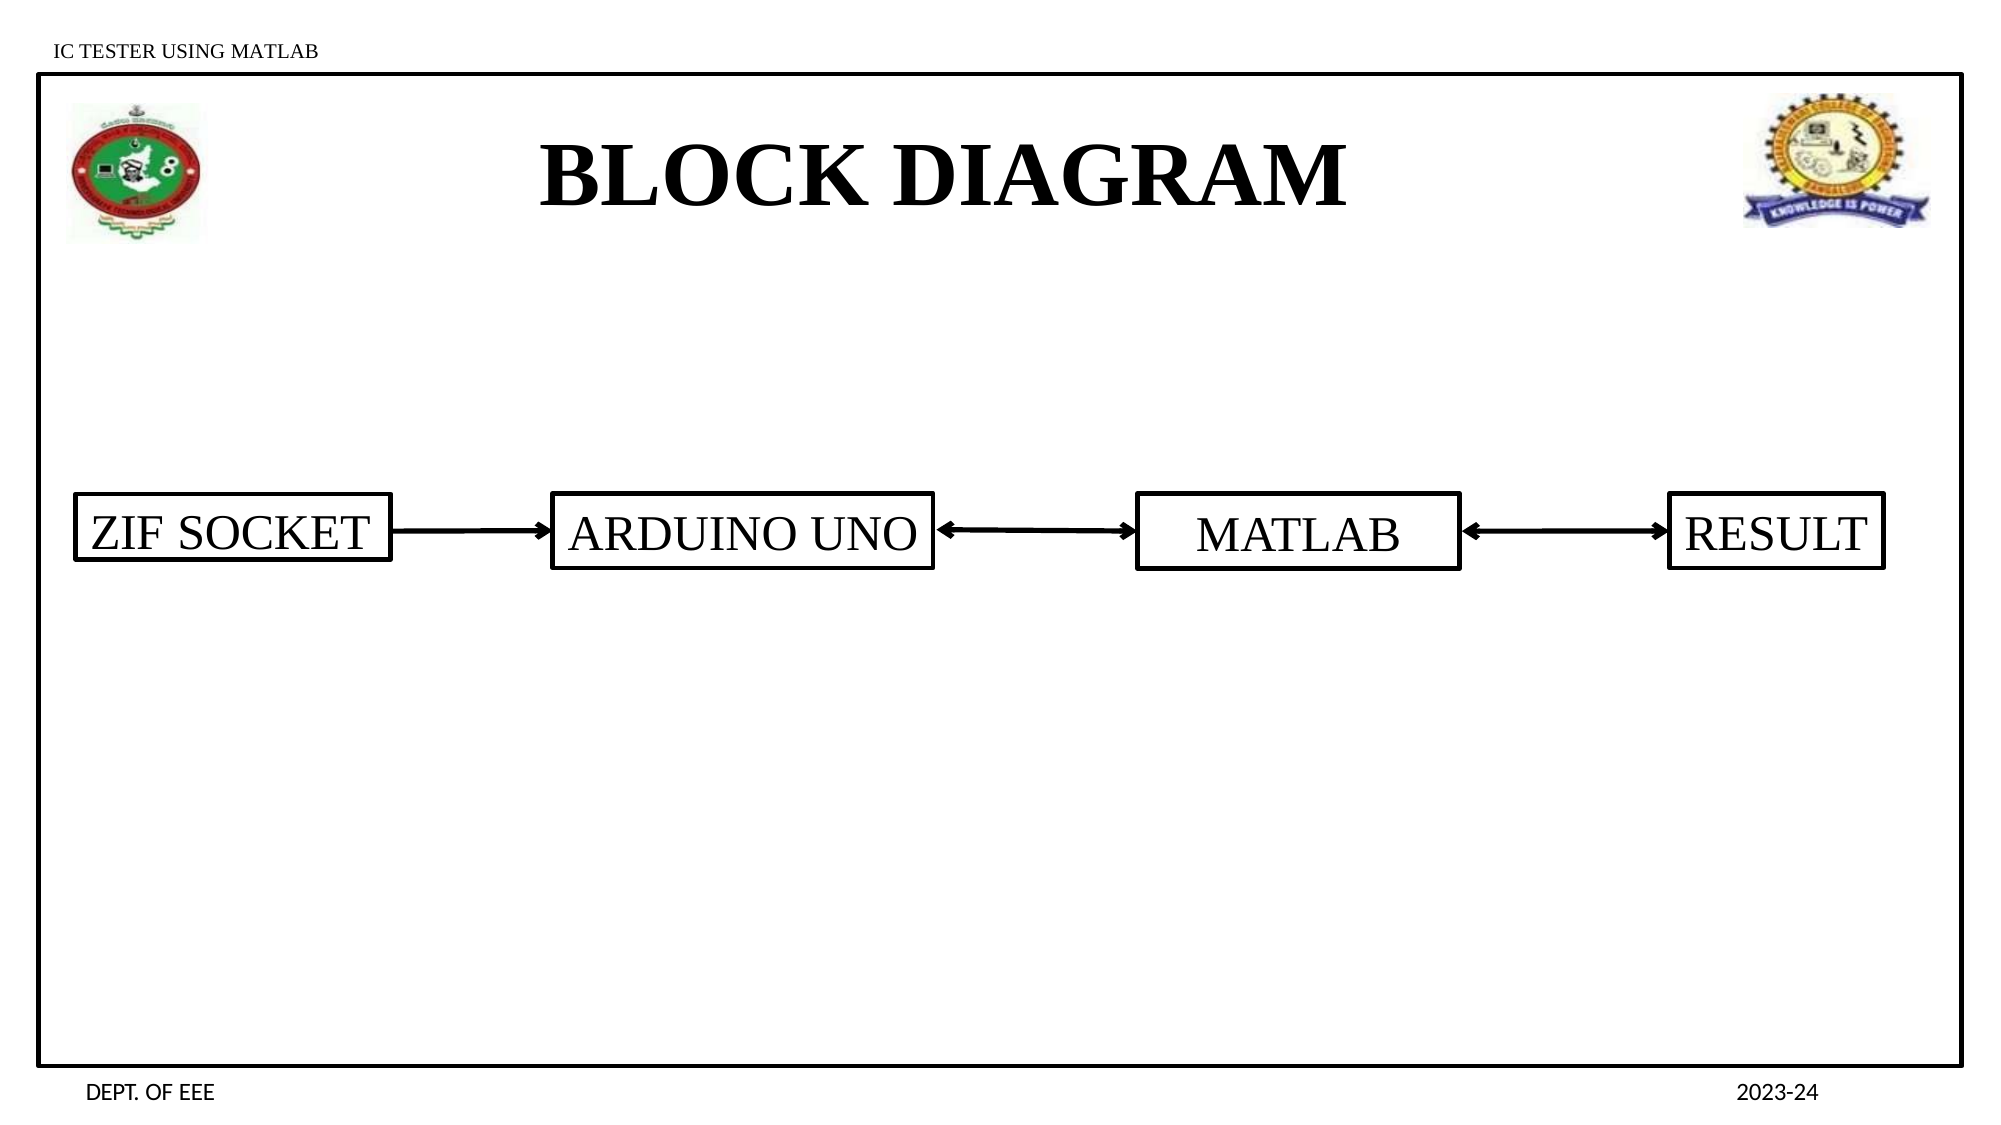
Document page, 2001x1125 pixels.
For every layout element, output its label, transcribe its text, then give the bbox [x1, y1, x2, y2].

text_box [36, 71, 1965, 1069]
slide_number 2023-24 [1734, 1080, 1821, 1125]
footer DEPT. OF EEE [83, 1080, 221, 1125]
text_box IC TESTER USING MATLAB [51, 35, 320, 63]
